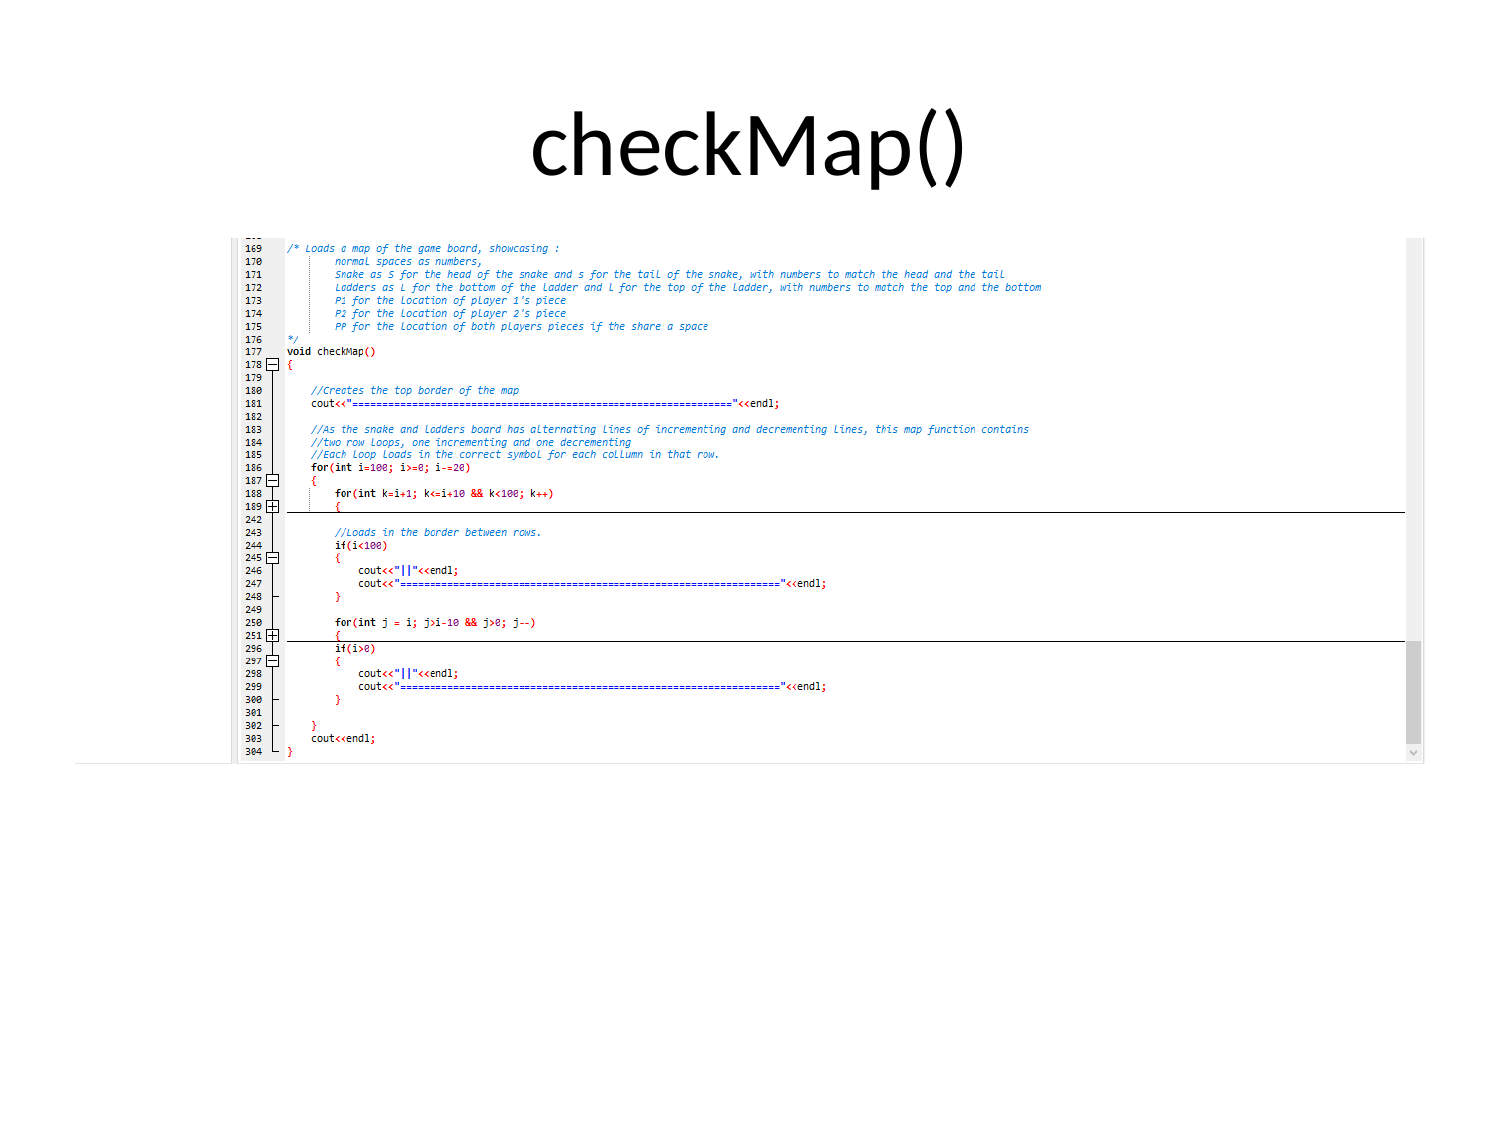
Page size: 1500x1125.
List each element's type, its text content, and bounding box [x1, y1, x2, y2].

title checkMap() [75, 45, 1425, 233]
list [74, 237, 1426, 764]
